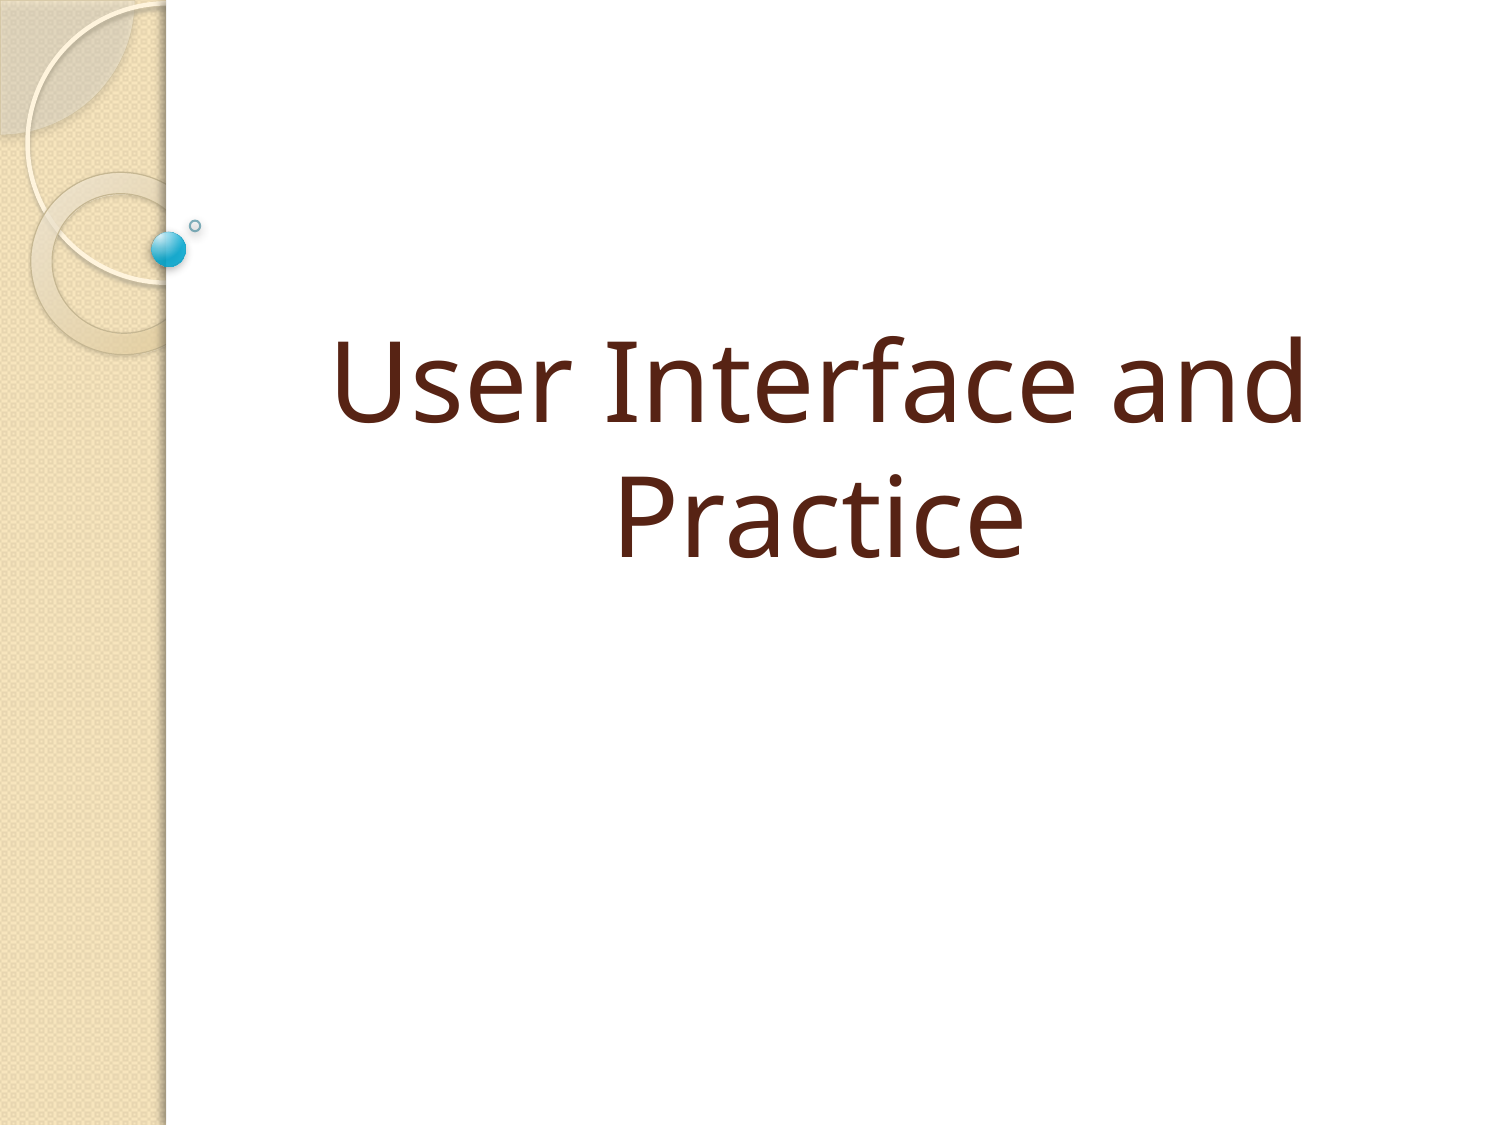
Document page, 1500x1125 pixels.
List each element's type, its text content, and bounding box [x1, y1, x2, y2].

title User Interface and Practice [212, 187, 1428, 588]
